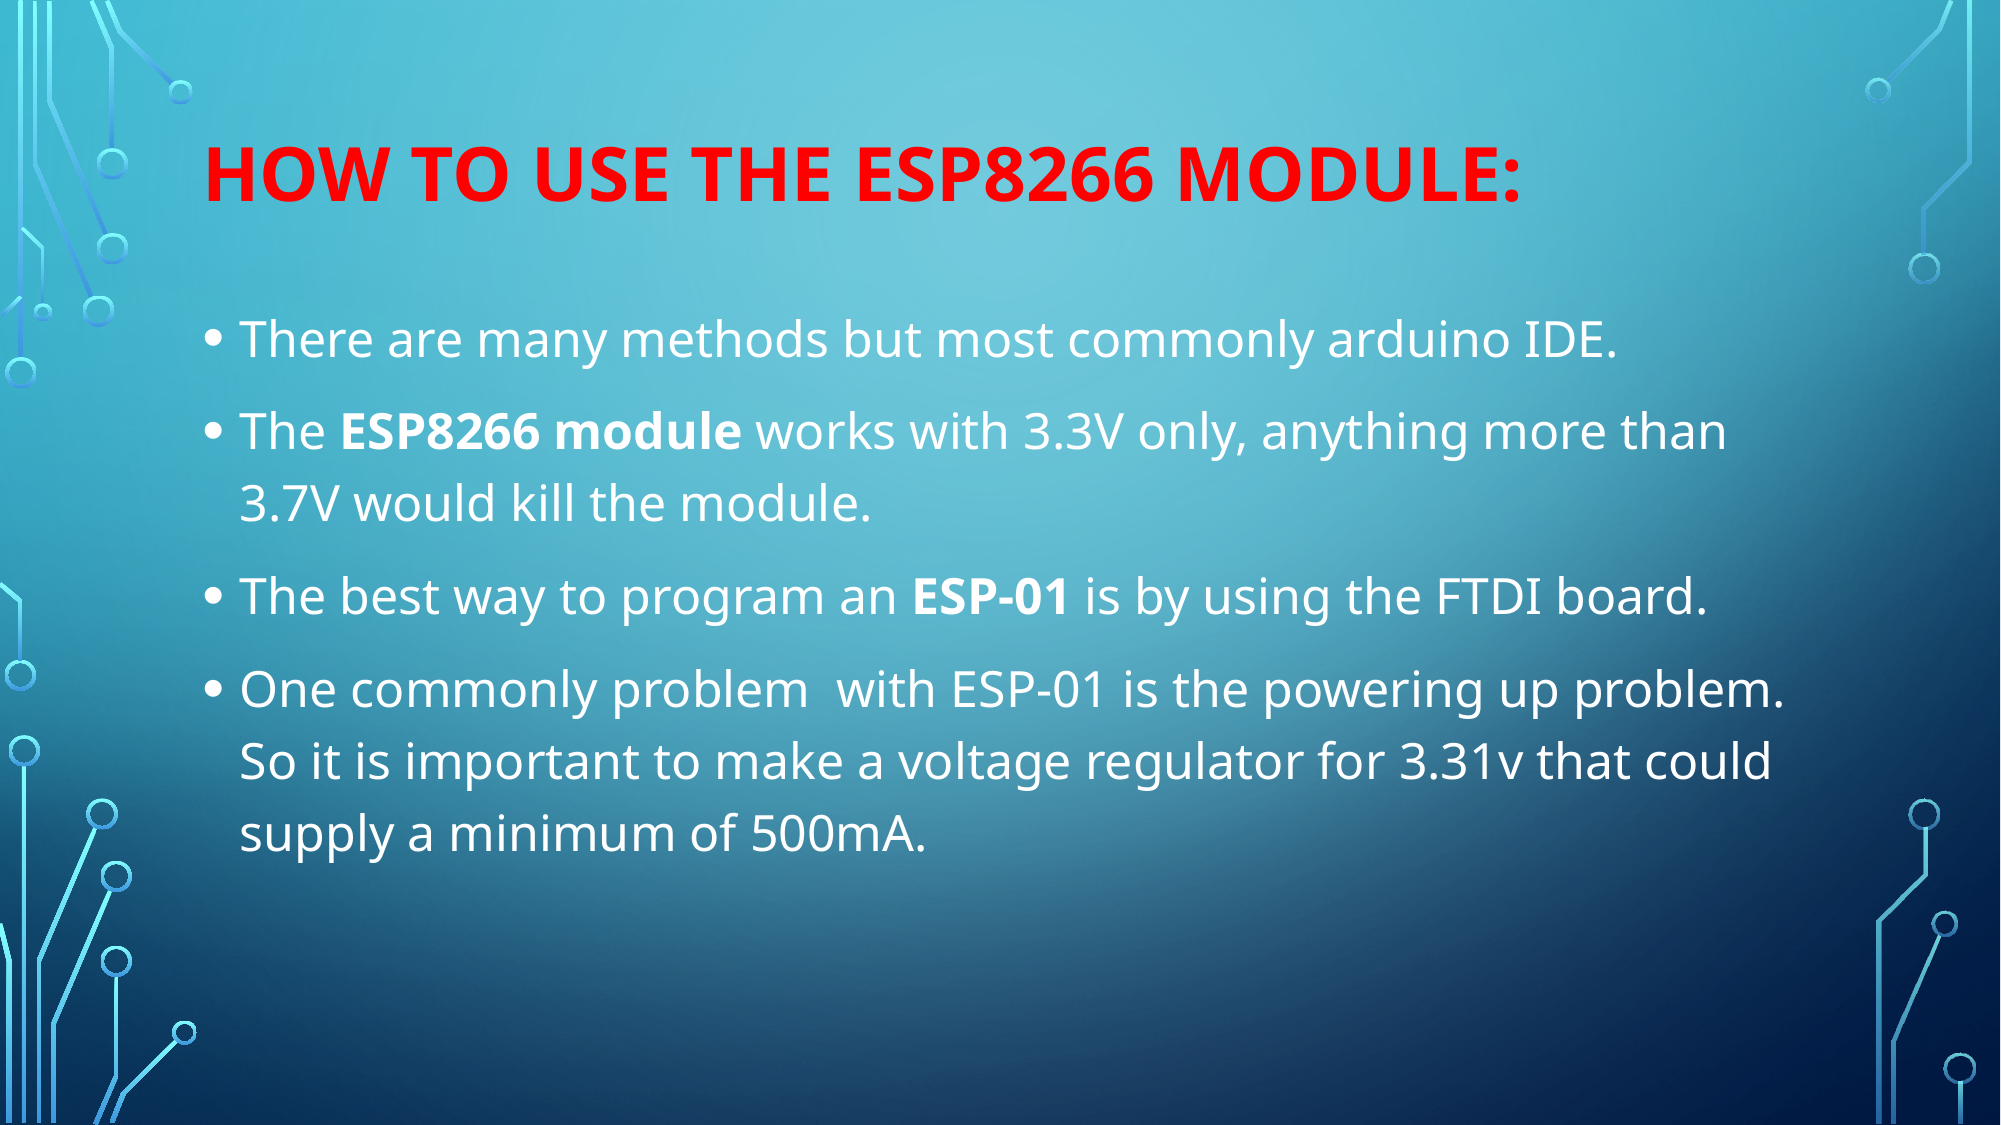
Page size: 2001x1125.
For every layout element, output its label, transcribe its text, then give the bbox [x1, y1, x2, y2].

list There are many methods but most commonly arduino IDE. The ESP8266 module works with 3.3V only, anything more than 3.7V would kill the module. The best way to program an ESP-01 is by using the FTDI board. One commonly problem with ESP-01 is the powering up problem. So it is important to make a voltage regulator for 3.31v that could supply a minimum of 500mA. [187, 287, 1813, 950]
title How to use the ESP8266 Module: [187, 101, 1813, 287]
